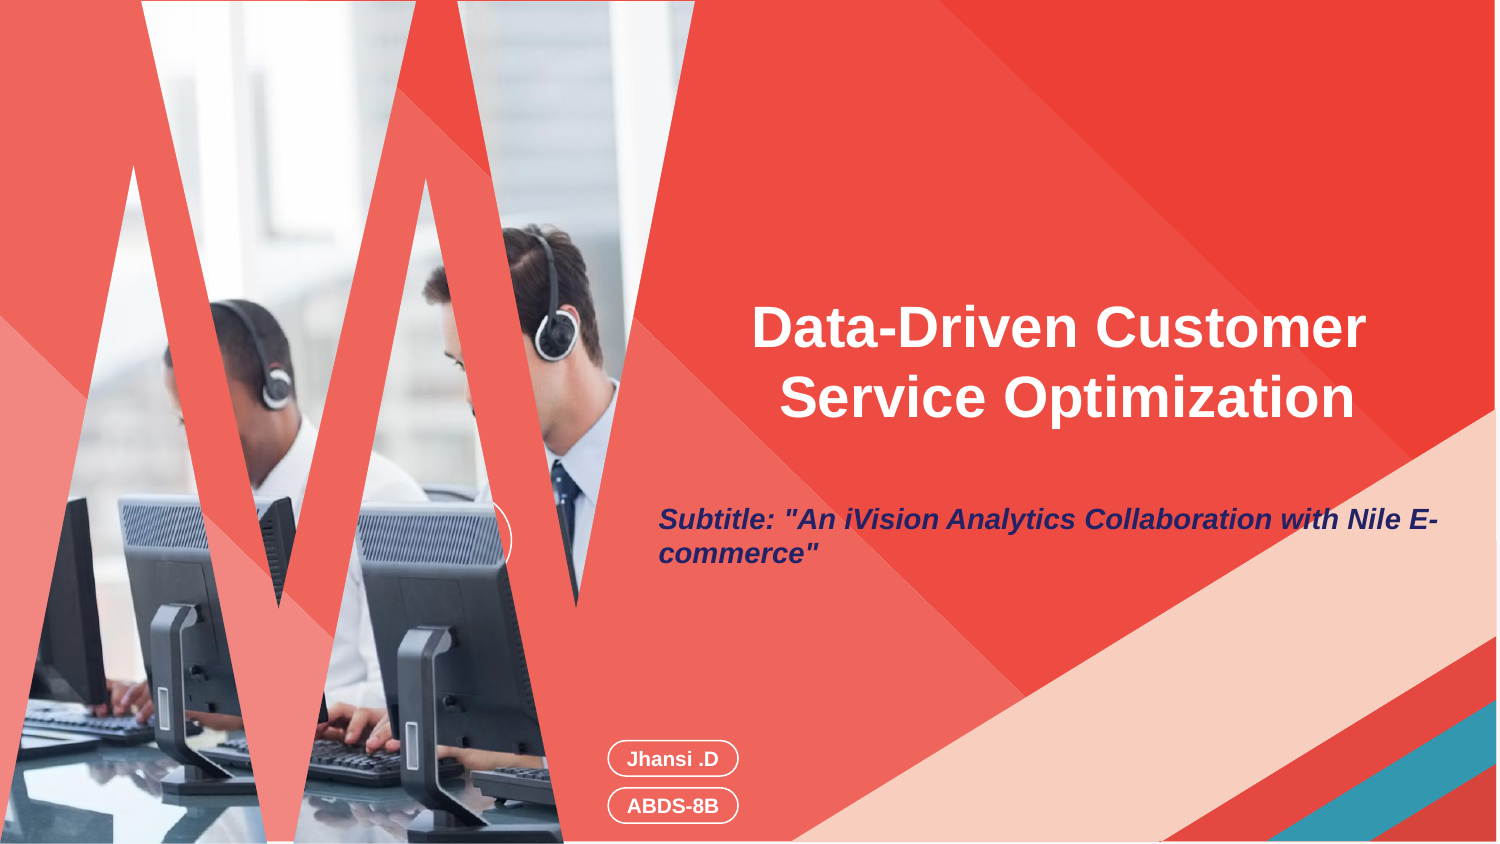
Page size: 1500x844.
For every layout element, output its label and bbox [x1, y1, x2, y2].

text_box [0, 0, 1497, 842]
picture [0, 1, 695, 844]
